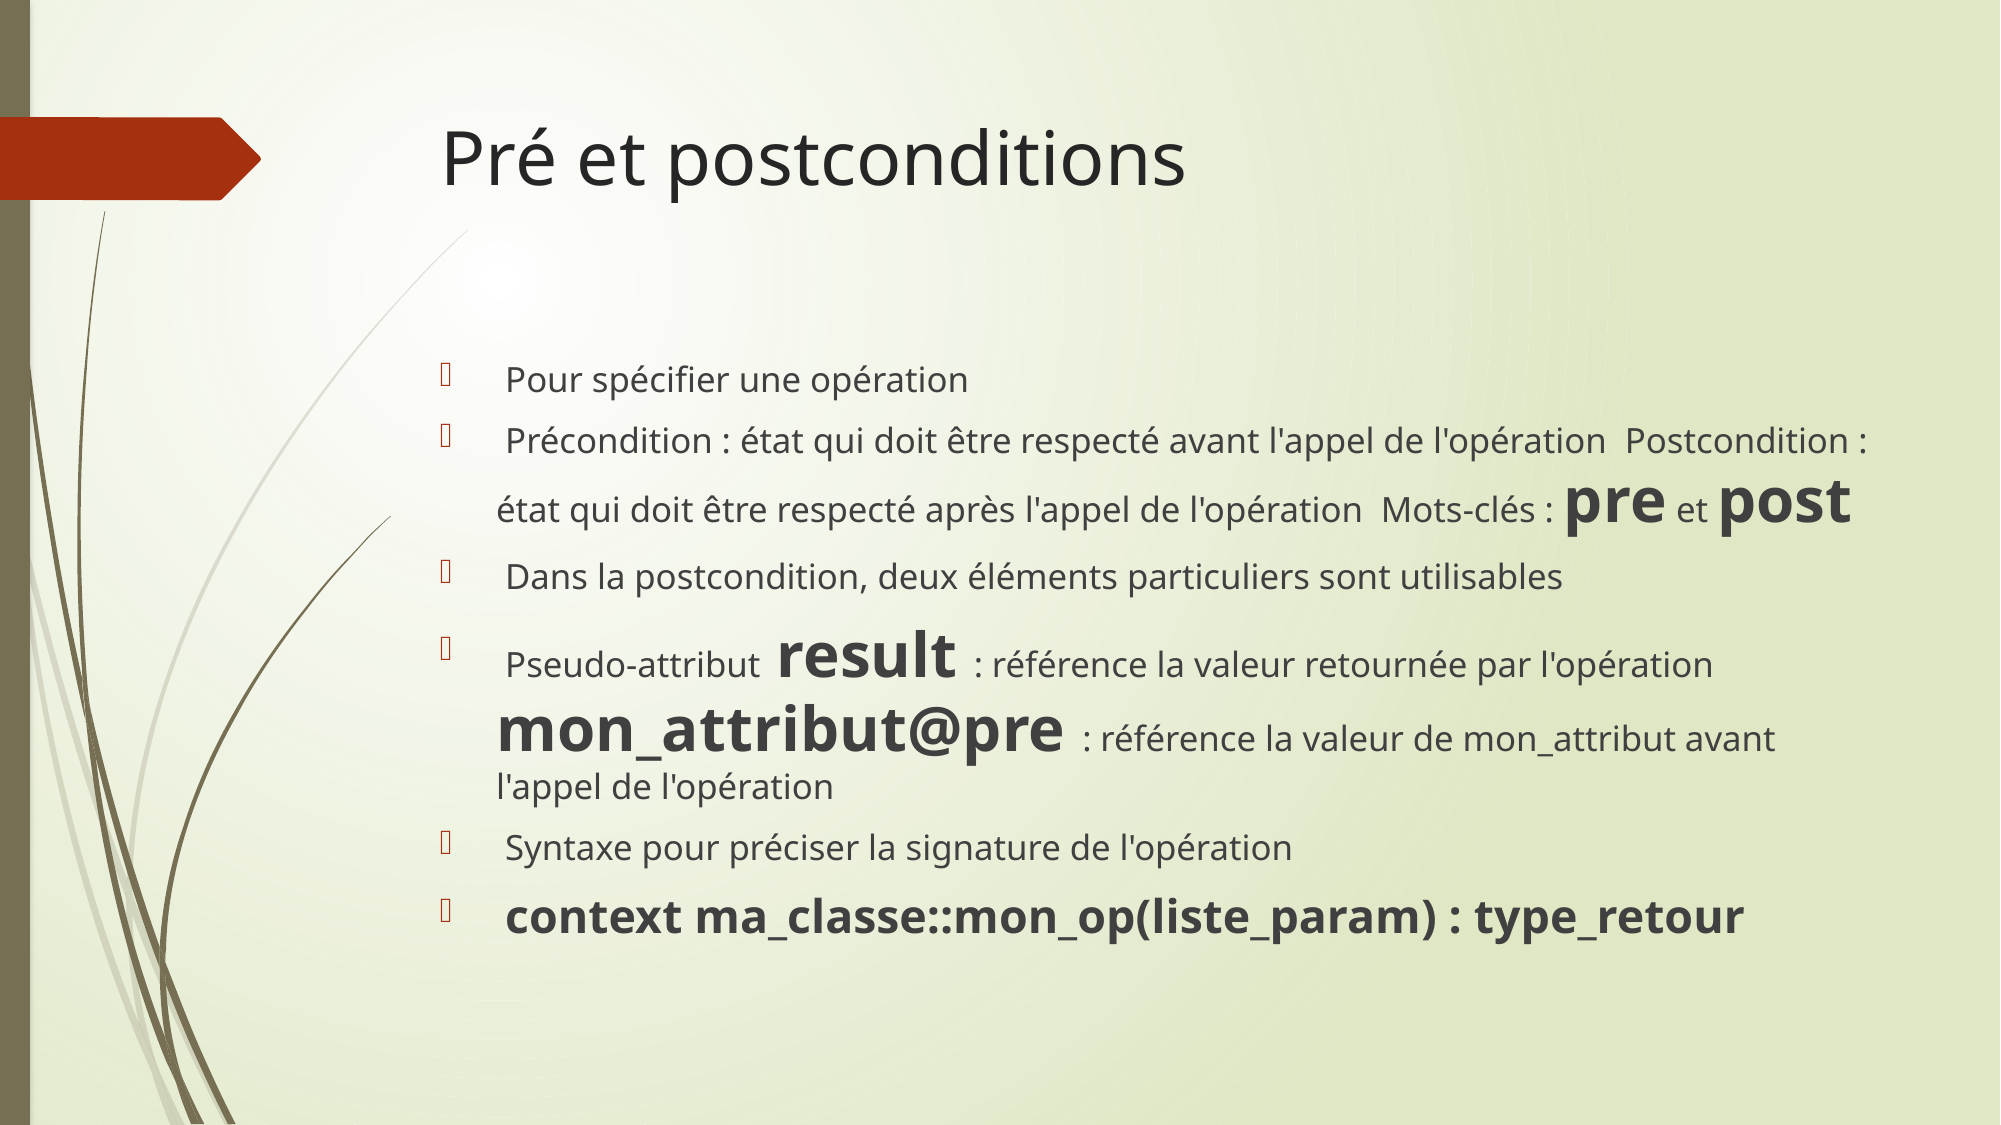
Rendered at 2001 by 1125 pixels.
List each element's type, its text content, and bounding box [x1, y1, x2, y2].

list Pour spécifier une opération Précondition : état qui doit être respecté avant l'appel de l'opération Postcondition : état qui doit être respecté après l'appel de l'opération Mots-clés : pre et post Dans la postcondition, deux éléments particuliers sont utilisables Pseudo-attribut result : référence la valeur retournée par l'opération mon_attribut@pre : référence la valeur de mon_attribut avant l'appel de l'opération Syntaxe pour préciser la signature de l'opération context ma_classe::mon_op(liste_param) : type_retour [424, 350, 1888, 970]
title Pré et postconditions [425, 102, 1888, 313]
